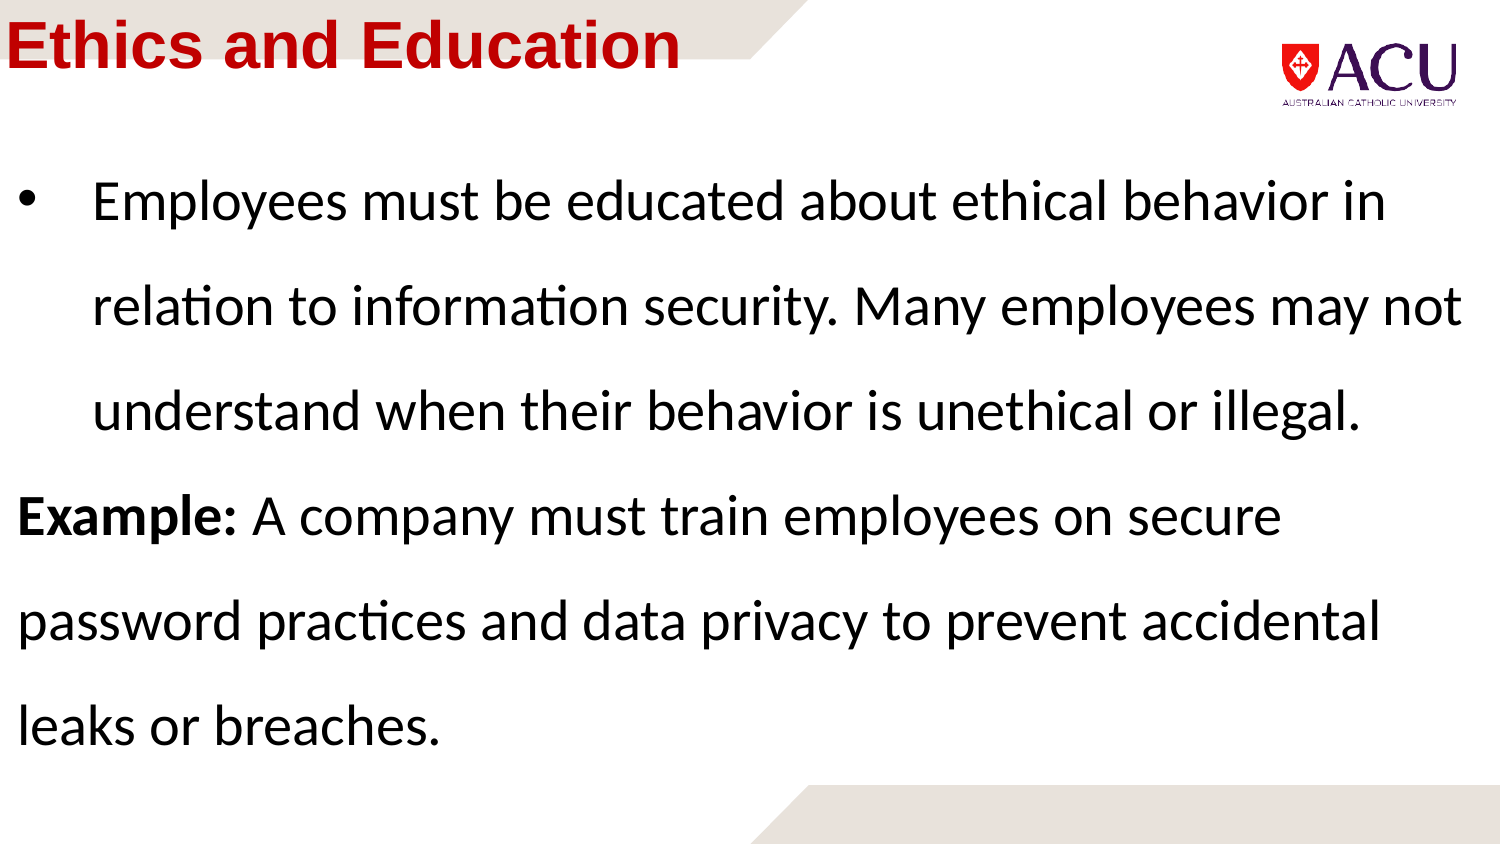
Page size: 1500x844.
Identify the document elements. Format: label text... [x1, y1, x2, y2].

title Ethics and Education [2, 0, 1366, 119]
text_box Employees must be educated about ethical behavior in relation to information security. Many employees may not understand when their behavior is unethical or illegal. Example: A company must train employees on secure password practices and data privacy to prevent accidental leaks or breaches. [2, 119, 1500, 765]
picture [1366, 43, 1456, 106]
